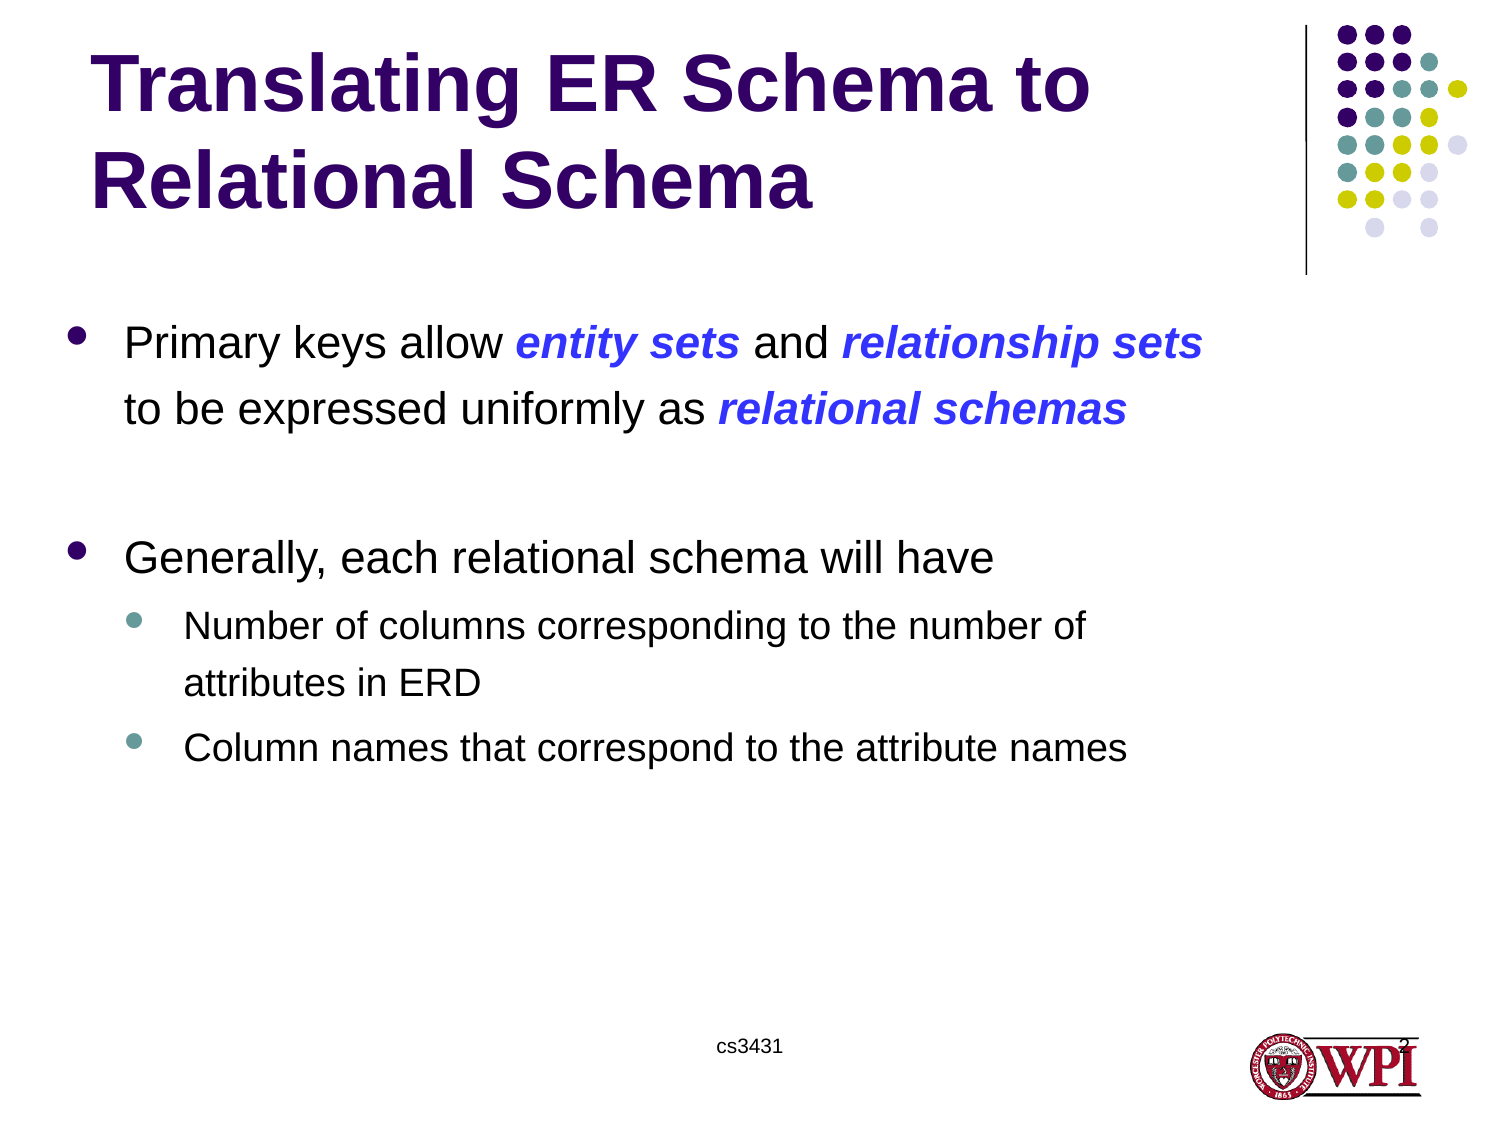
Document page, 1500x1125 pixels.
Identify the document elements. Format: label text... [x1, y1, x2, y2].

footer cs3431 [512, 1025, 988, 1100]
slide_number 2 [1074, 1025, 1425, 1100]
title Translating ER Schema to Relational Schema [75, 20, 1313, 233]
picture [1250, 1011, 1430, 1100]
list Primary keys allow entity sets and relationship sets to be expressed uniformly as relational schemas Generally, each relational schema will have Number of columns corresponding to the number of attributes in ERD Column names that correspond to the attribute names [50, 294, 1238, 788]
